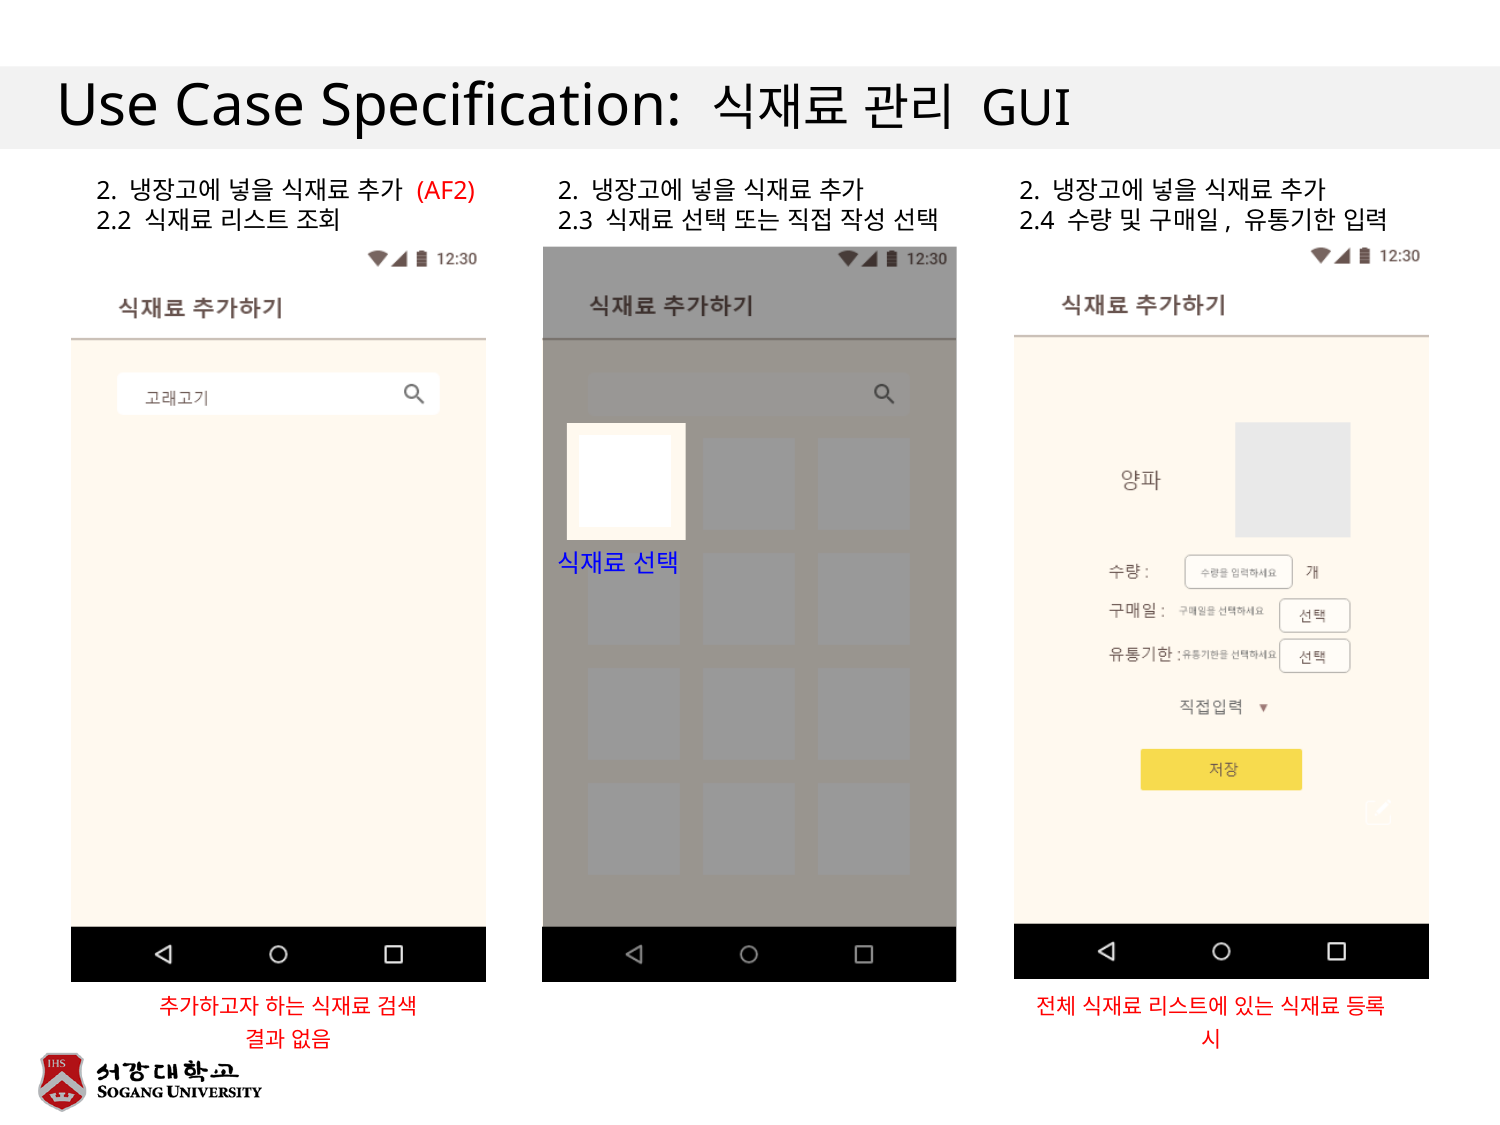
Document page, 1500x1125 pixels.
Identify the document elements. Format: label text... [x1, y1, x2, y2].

text_box 추가하고자 하는 식재료 검색 결과 없음 [90, 978, 487, 1059]
text_box 2. 냉장고에 넣을 식재료 추가 2.4 수량 및 구매일, 유통기한 입력 [1004, 167, 1429, 243]
picture [542, 246, 956, 982]
text_box 2. 냉장고에 넣을 식재료 추가 2.3 식재료 선택 또는 직접 작성 선택 [543, 167, 988, 243]
title Use Case Specification: 식재료 관리 GUI [41, 64, 1459, 149]
picture [0, 1031, 294, 1125]
text_box 2. 냉장고에 넣을 식재료 추가 (AF2) 2.2 식재료 리스트 조회 [81, 167, 513, 243]
picture [1014, 243, 1429, 979]
picture [71, 246, 486, 982]
text_box 전체 식재료 리스트에 있는 식재료 등록 시 [1013, 978, 1410, 1059]
